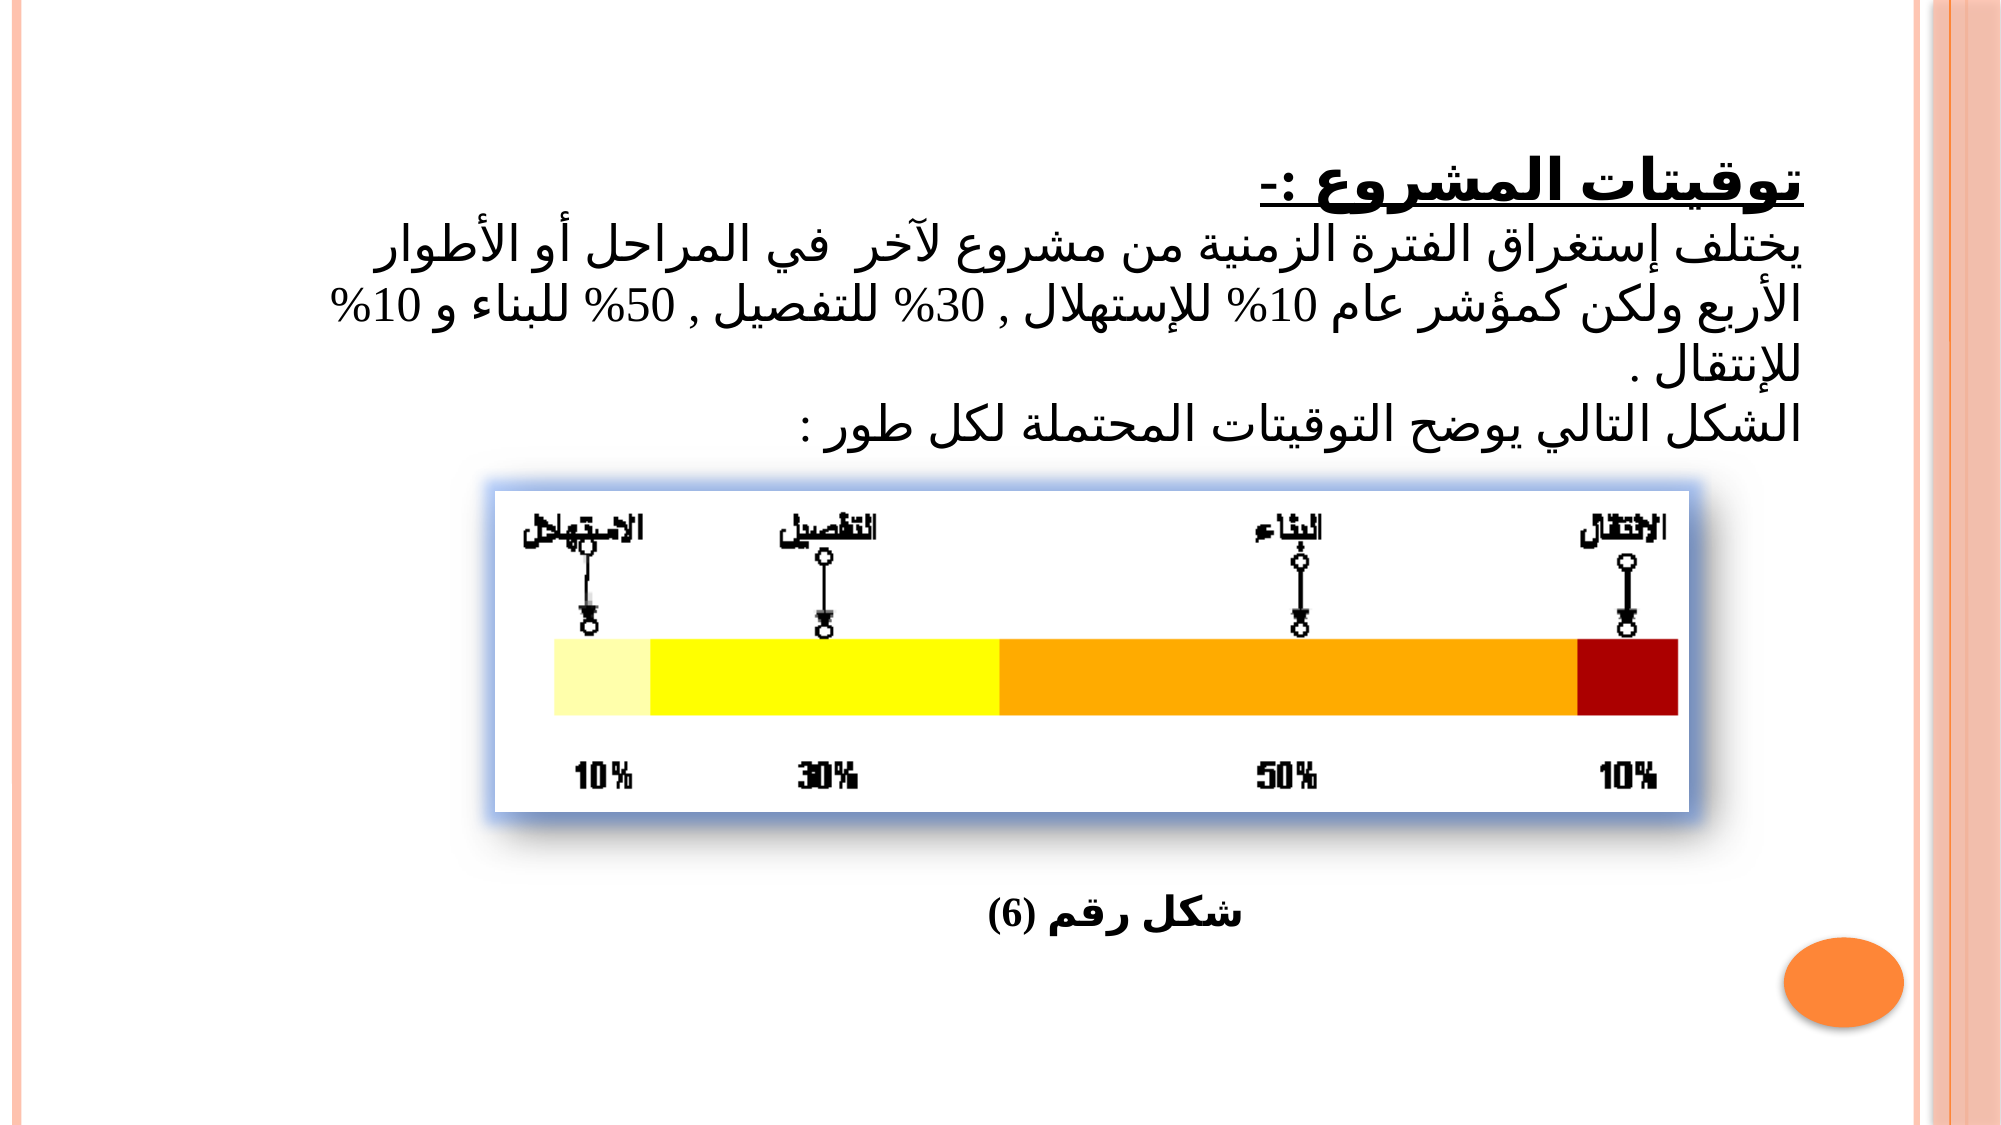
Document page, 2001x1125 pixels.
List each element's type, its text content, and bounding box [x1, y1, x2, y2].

picture [494, 490, 1690, 812]
text_box شكل رقم (6) [973, 884, 1259, 935]
text_box توقيتات المشروع :- يختلف إستغراق الفترة الزمنية من مشروع لآخر في المراحل أو الأطوار الأربع ولكن كمؤشر عام 10% للإستهلال , 30% للتفصيل , 50% للبناء و 10% للإنتقال . الشكل التالي يوضح التوقيتات المحتملة لكل طور : [279, 141, 1805, 452]
